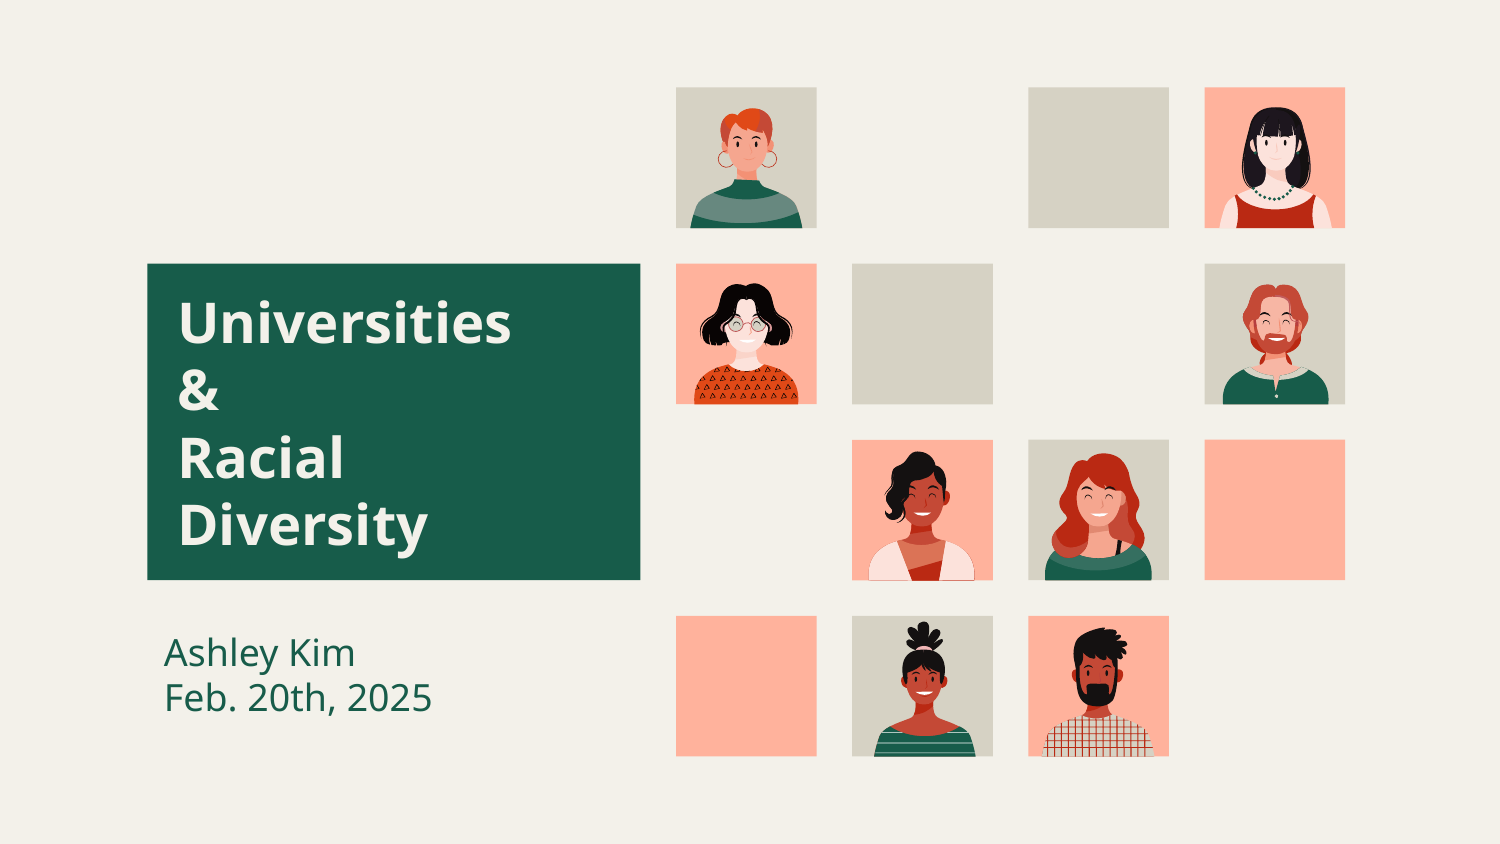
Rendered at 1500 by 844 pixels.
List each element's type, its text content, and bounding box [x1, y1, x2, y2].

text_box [1041, 627, 1155, 757]
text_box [690, 282, 802, 405]
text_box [1041, 453, 1156, 581]
subtitle Ashley Kim Feb. 20th, 2025 [148, 613, 639, 755]
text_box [864, 451, 979, 581]
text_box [873, 621, 976, 757]
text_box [690, 108, 803, 229]
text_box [1219, 107, 1333, 229]
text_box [1219, 284, 1332, 405]
title Universities & Racial Diversity [147, 263, 641, 581]
